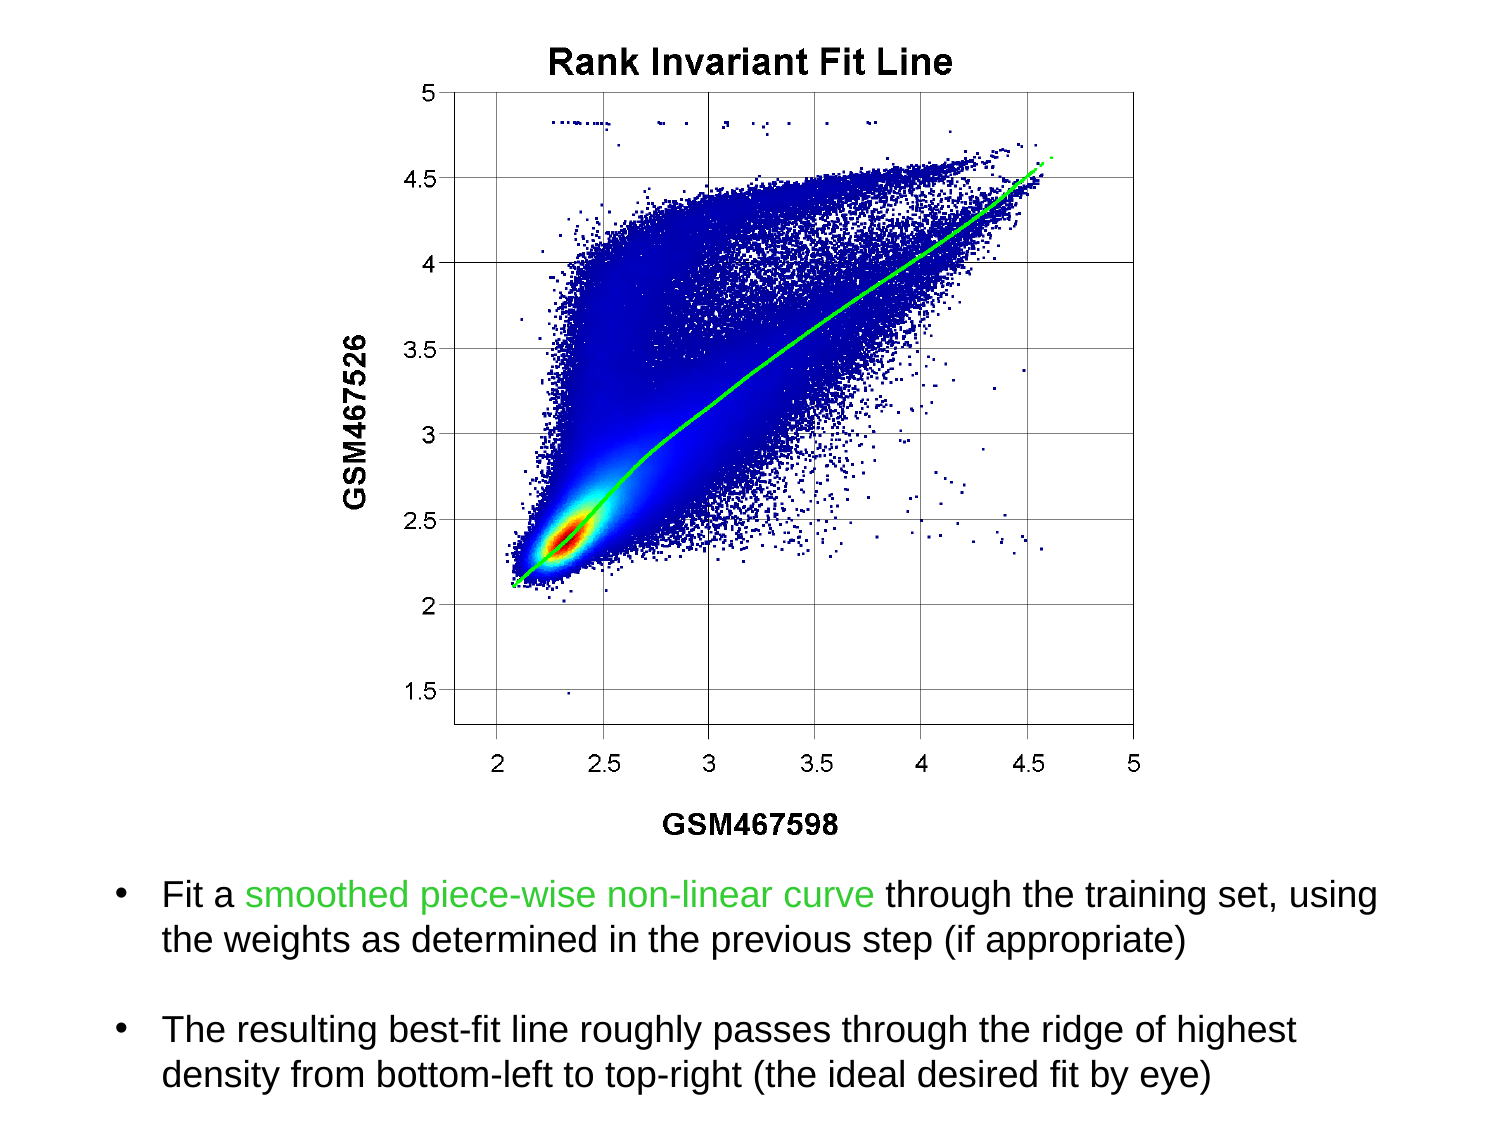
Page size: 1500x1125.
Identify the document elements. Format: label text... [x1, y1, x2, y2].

picture [327, 0, 1173, 845]
text_box Fit a smoothed piece-wise non-linear curve through the training set, using the weights as determined in the previous step (if appropriate) The resulting best-fit line roughly passes through the ridge of highest density from bottom-left to top-right (the ideal desired fit by eye) [99, 862, 1400, 1103]
